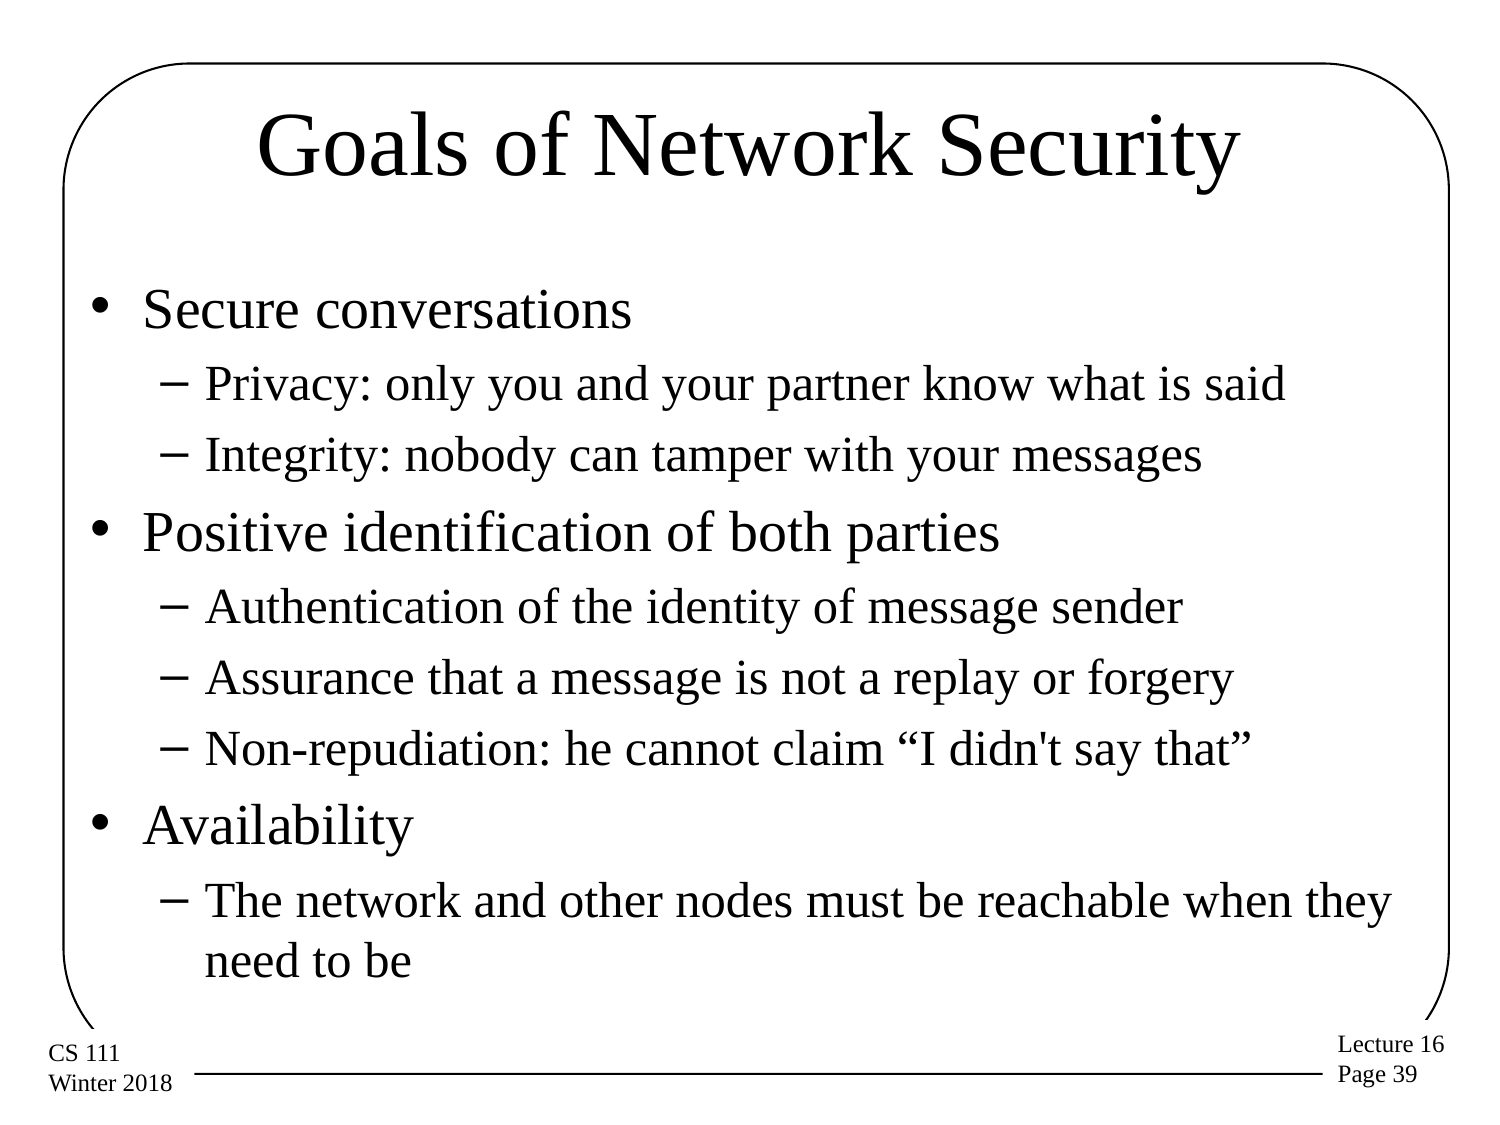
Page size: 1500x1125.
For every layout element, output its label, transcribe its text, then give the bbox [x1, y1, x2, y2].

list Secure conversations Privacy: only you and your partner know what is said Integrity: nobody can tamper with your messages Positive identification of both parties Authentication of the identity of message sender Assurance that a message is not a replay or forgery Non-repudiation: he cannot claim “I didn't say that” Availability The network and other nodes must be reachable when they need to be [74, 262, 1426, 1006]
title Goals of Network Security [74, 44, 1426, 233]
